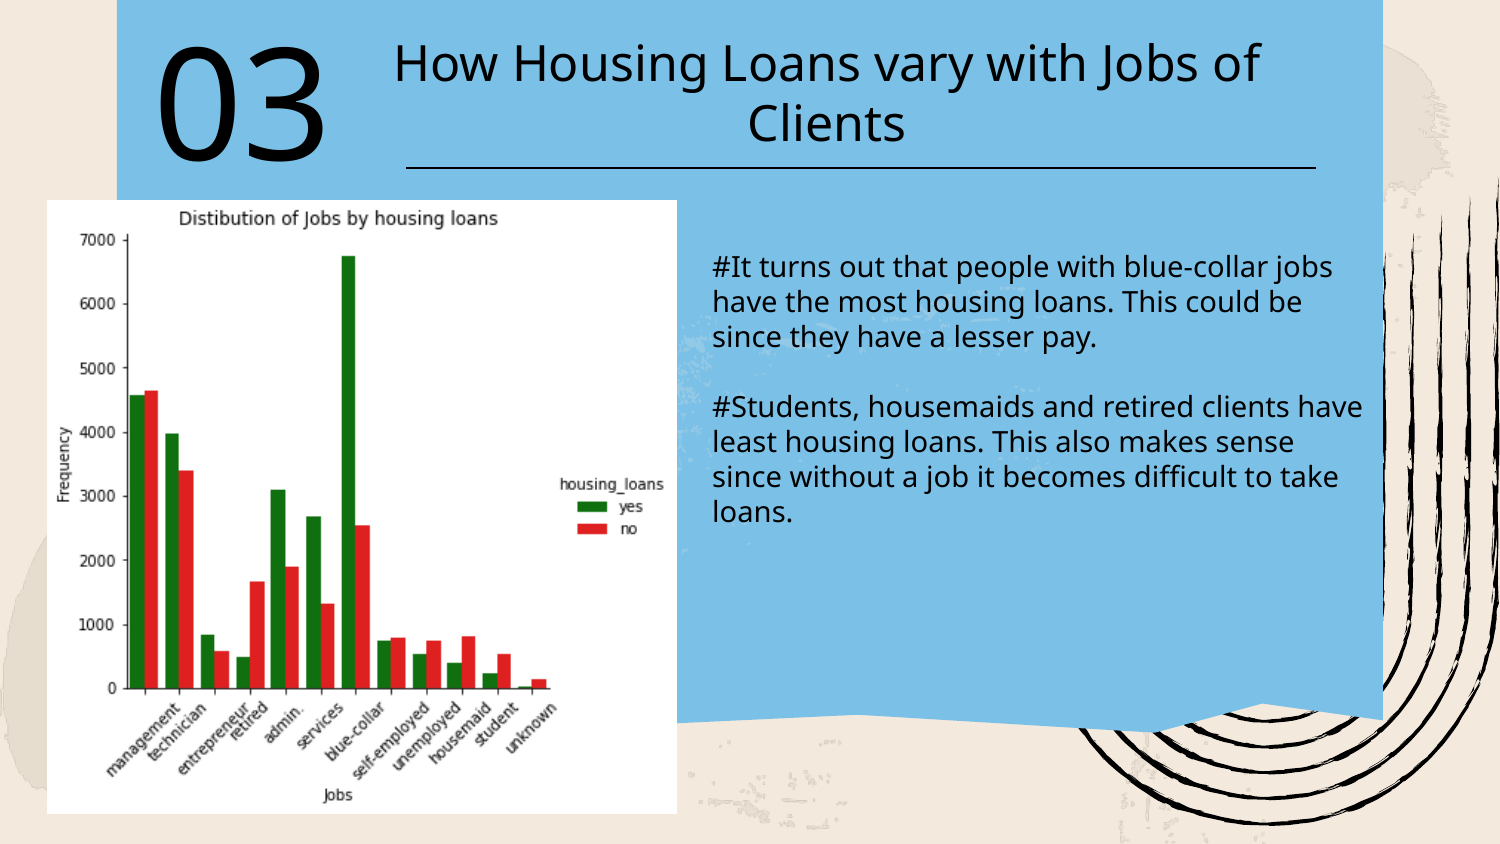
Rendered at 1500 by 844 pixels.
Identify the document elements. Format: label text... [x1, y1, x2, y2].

subtitle #It turns out that people with blue-collar jobs have the most housing loans. This could be since they have a lesser pay. #Students, housemaids and retired clients have least housing loans. This also makes sense since without a job it becomes difficult to take loans. [697, 233, 1388, 716]
title 03 [90, 13, 396, 184]
title How Housing Loans vary with Jobs of Clients [396, 14, 1302, 169]
picture [47, 200, 677, 815]
